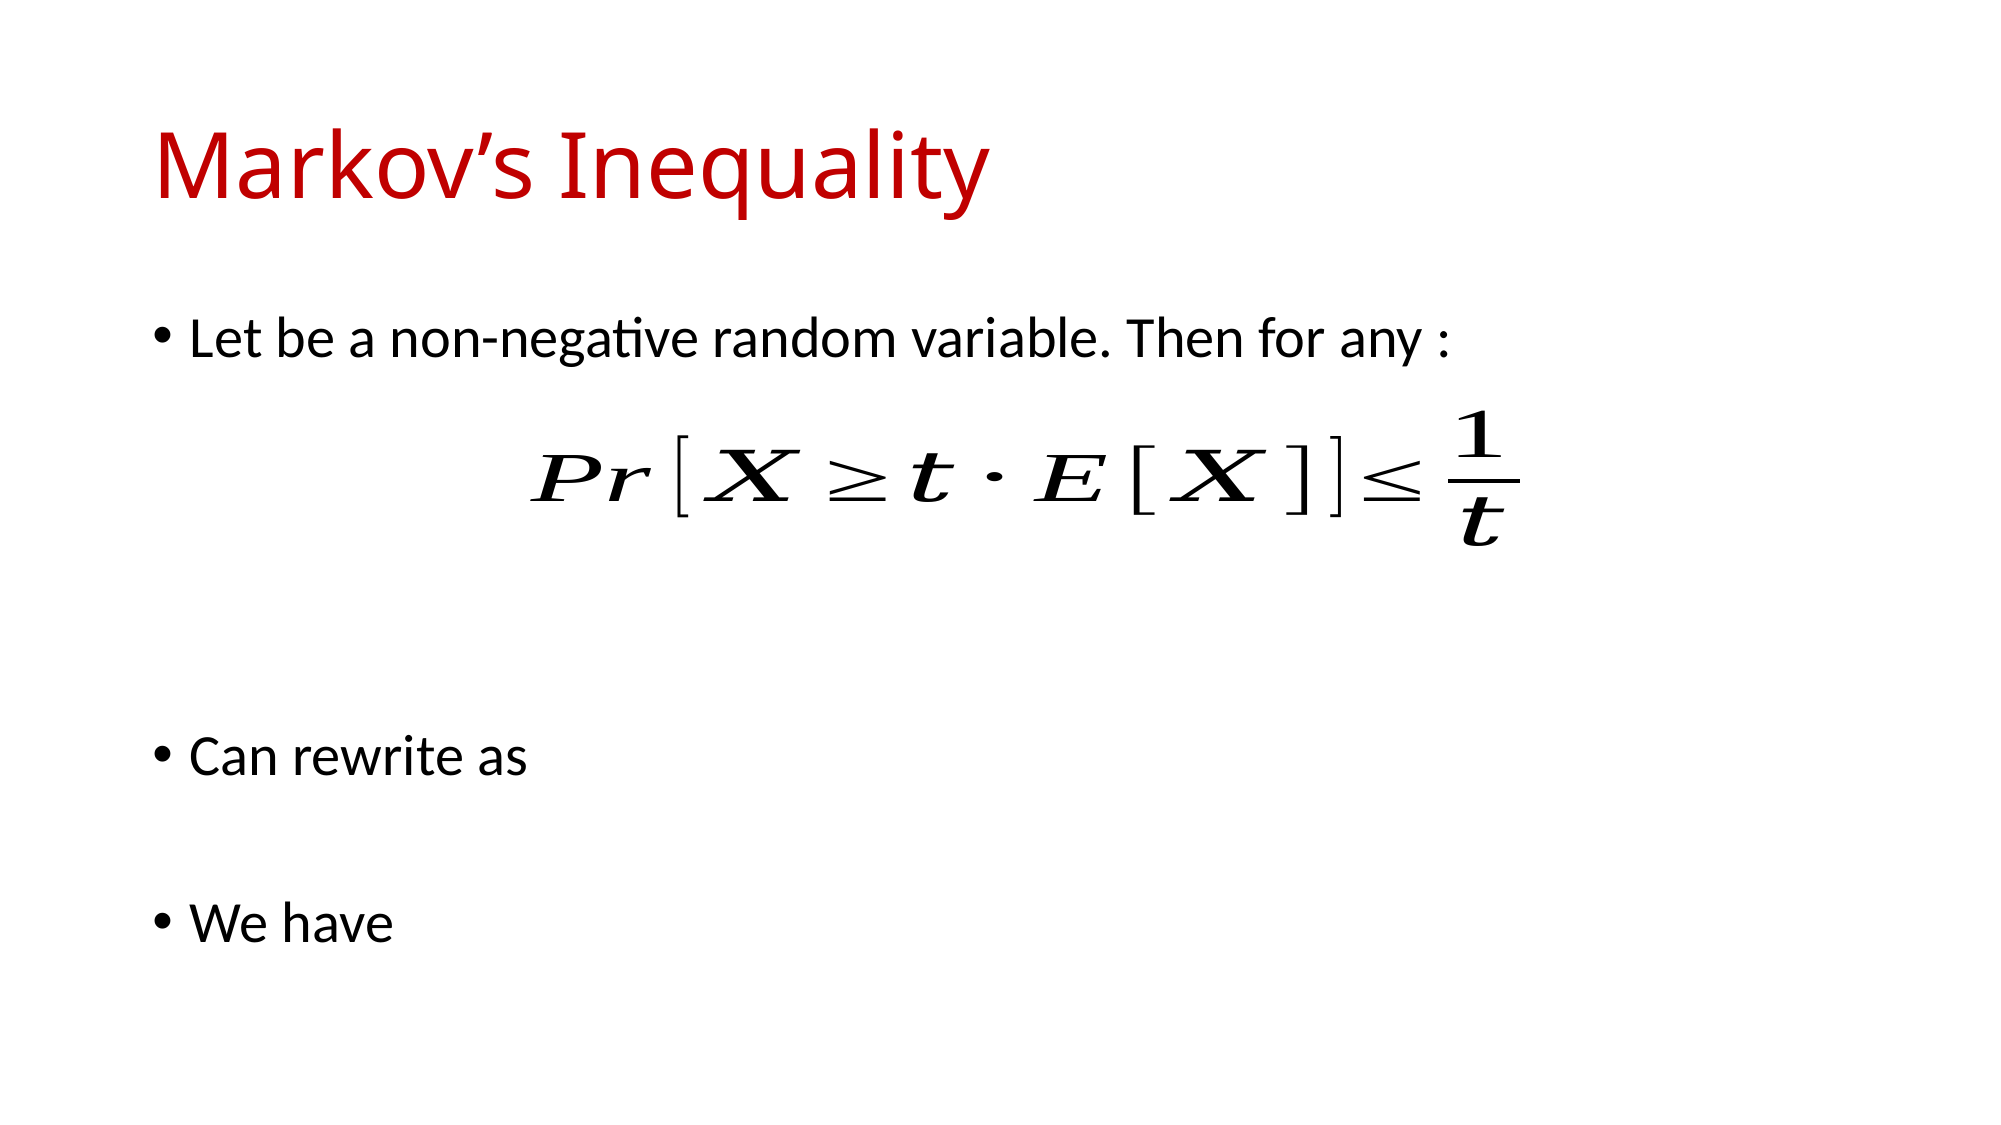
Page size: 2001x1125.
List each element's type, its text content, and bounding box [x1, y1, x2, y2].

title Markov’s Inequality [137, 59, 1863, 278]
